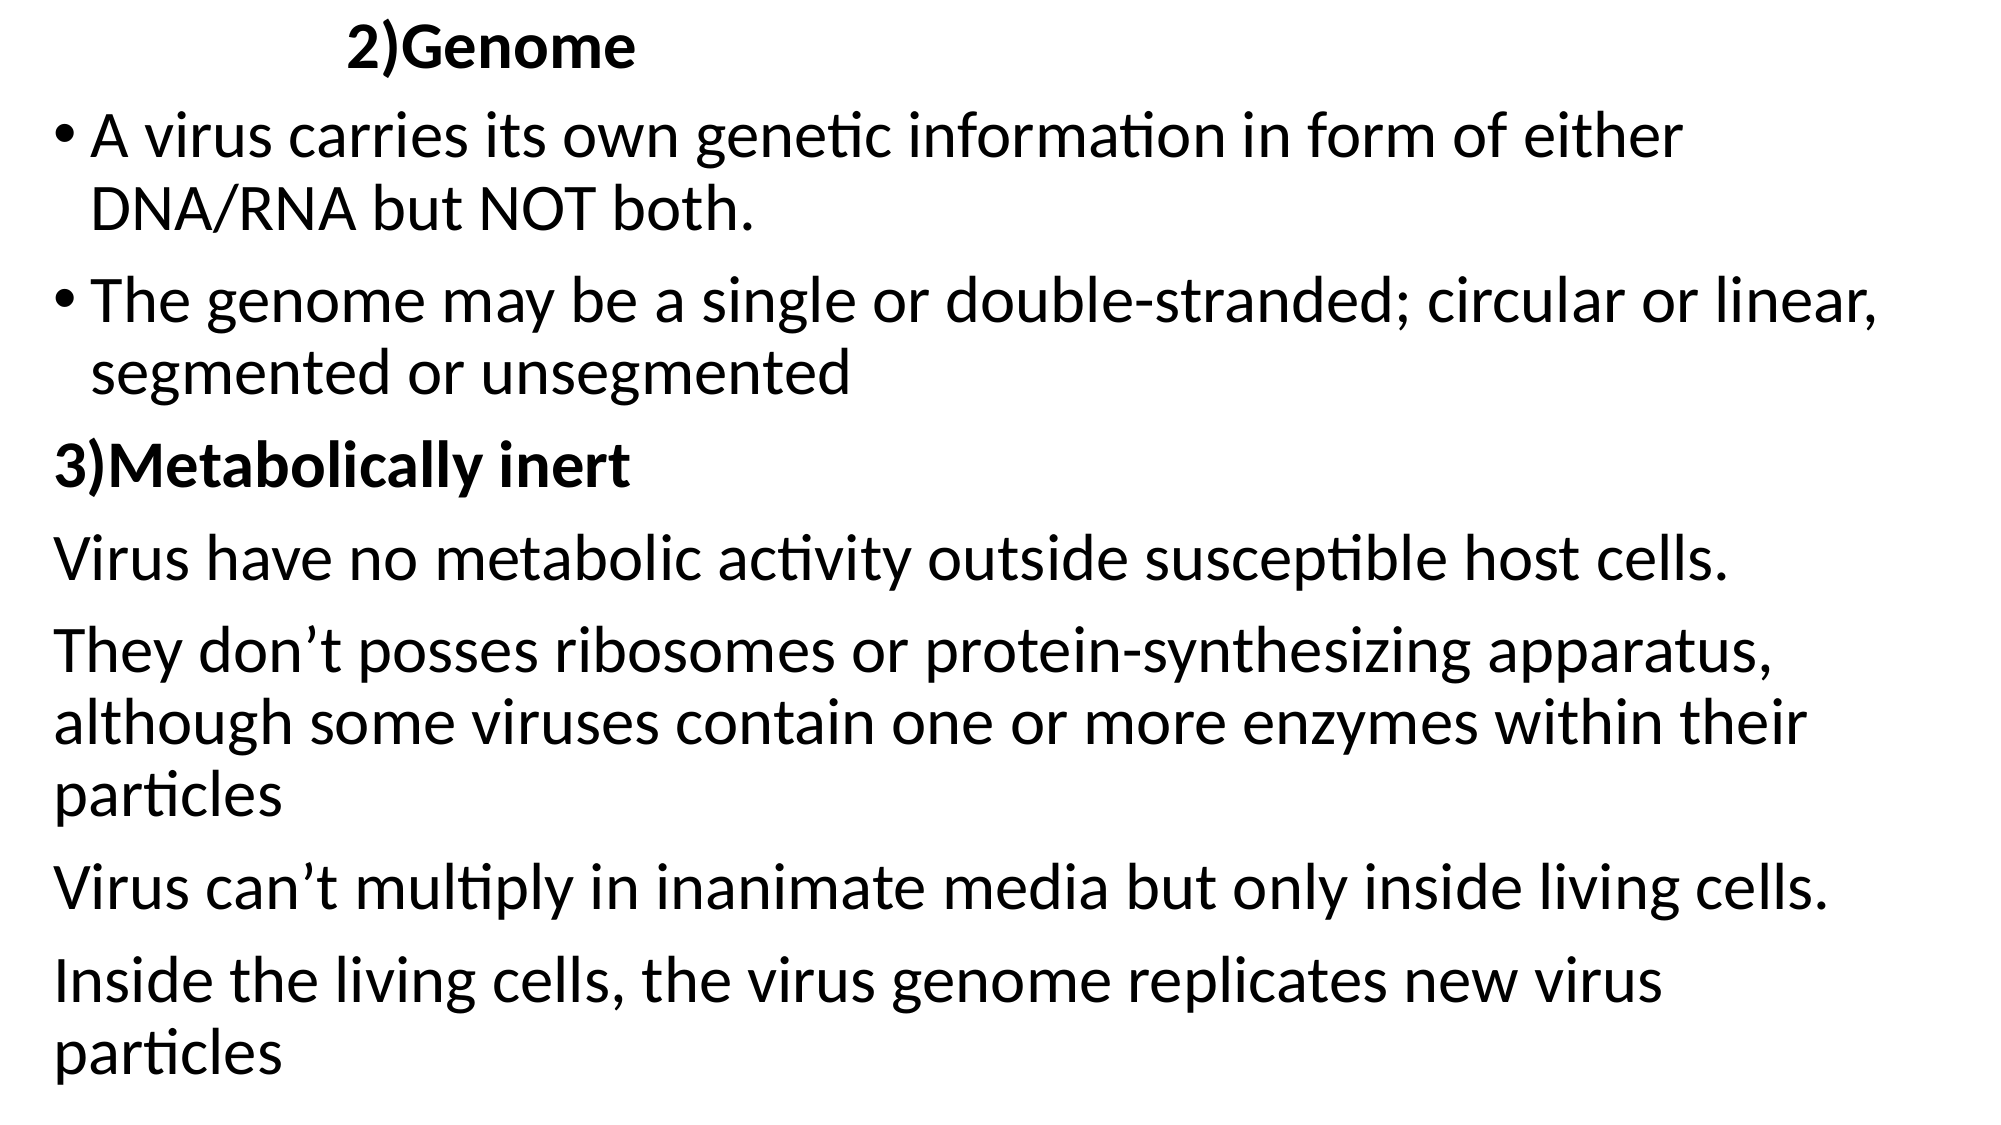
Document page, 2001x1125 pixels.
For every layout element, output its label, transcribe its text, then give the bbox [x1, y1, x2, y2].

title 2)Genome [331, 0, 848, 92]
list A virus carries its own genetic information in form of either DNA/RNA but NOT both. The genome may be a single or double-stranded; circular or linear, segmented or unsegmented 3)Metabolically inert Virus have no metabolic activity outside susceptible host cells. They don’t posses ribosomes or protein-synthesizing apparatus, although some viruses contain one or more enzymes within their particles Virus can’t multiply in inanimate media but only inside living cells. Inside the living cells, the virus genome replicates new virus particles [38, 92, 1921, 1125]
